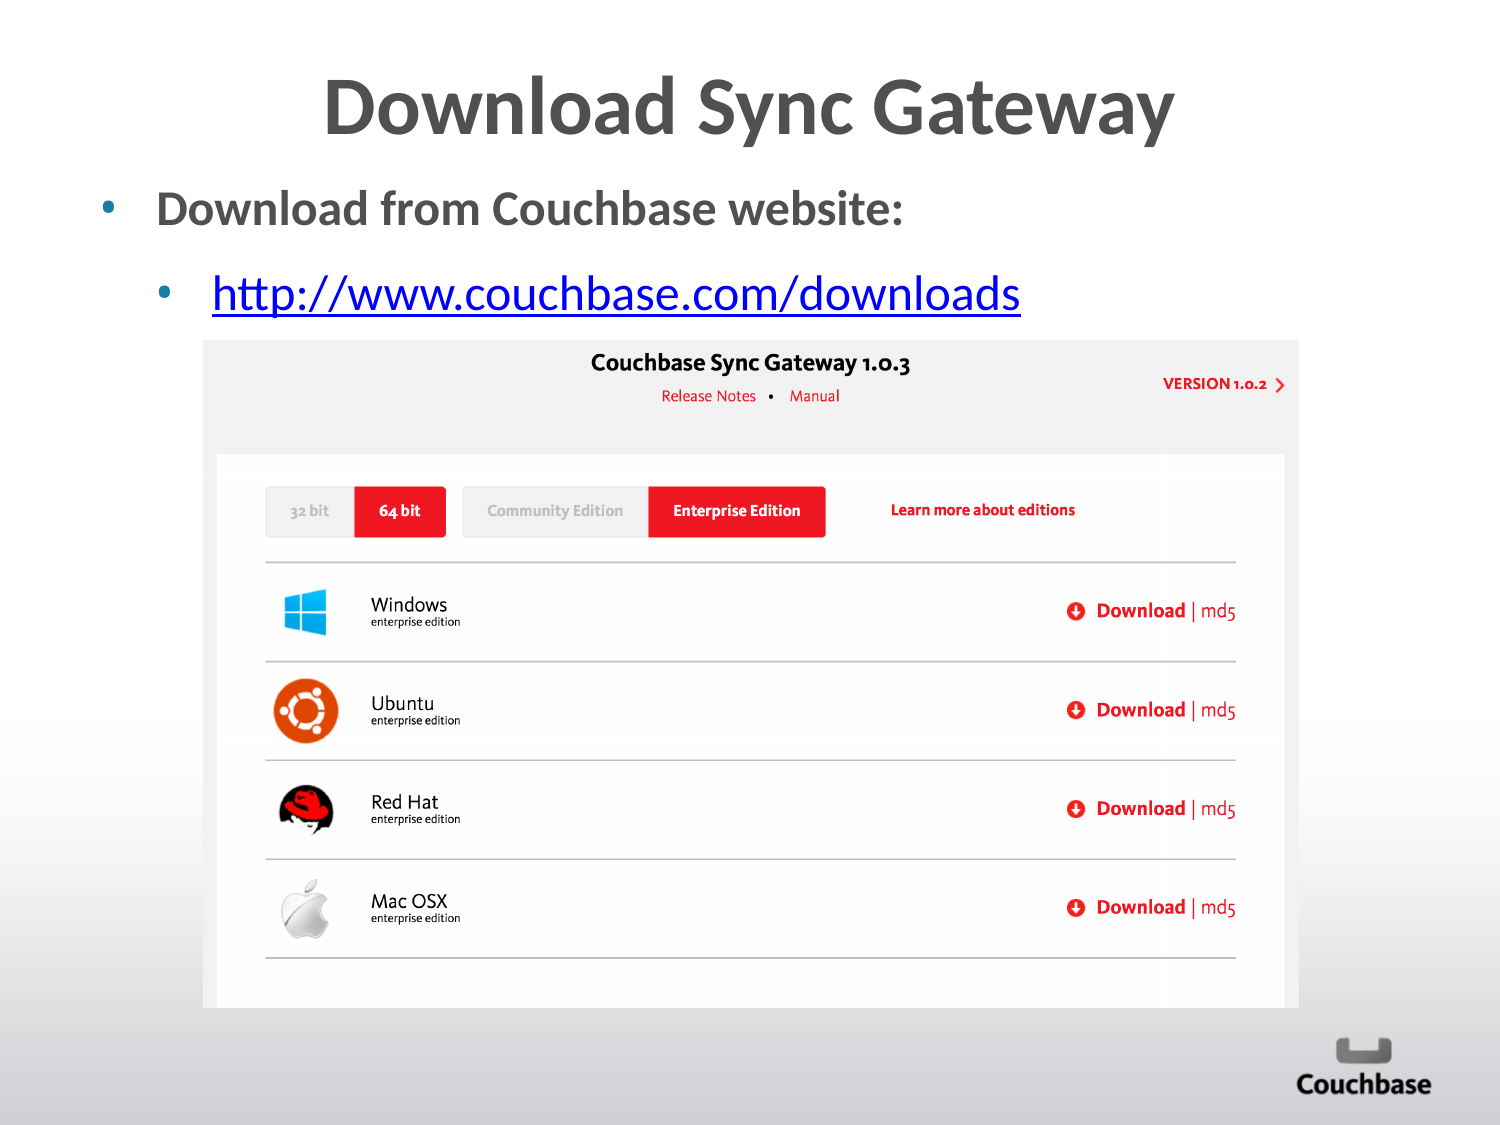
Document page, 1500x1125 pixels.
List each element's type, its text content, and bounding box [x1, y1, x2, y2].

picture [203, 340, 1299, 1008]
title Download Sync Gateway [74, 61, 1426, 243]
list Download from Couchbase website: http://www.couchbase.com/downloads [99, 175, 1426, 1059]
picture [1277, 1016, 1451, 1116]
text_box [0, 712, 1500, 1125]
